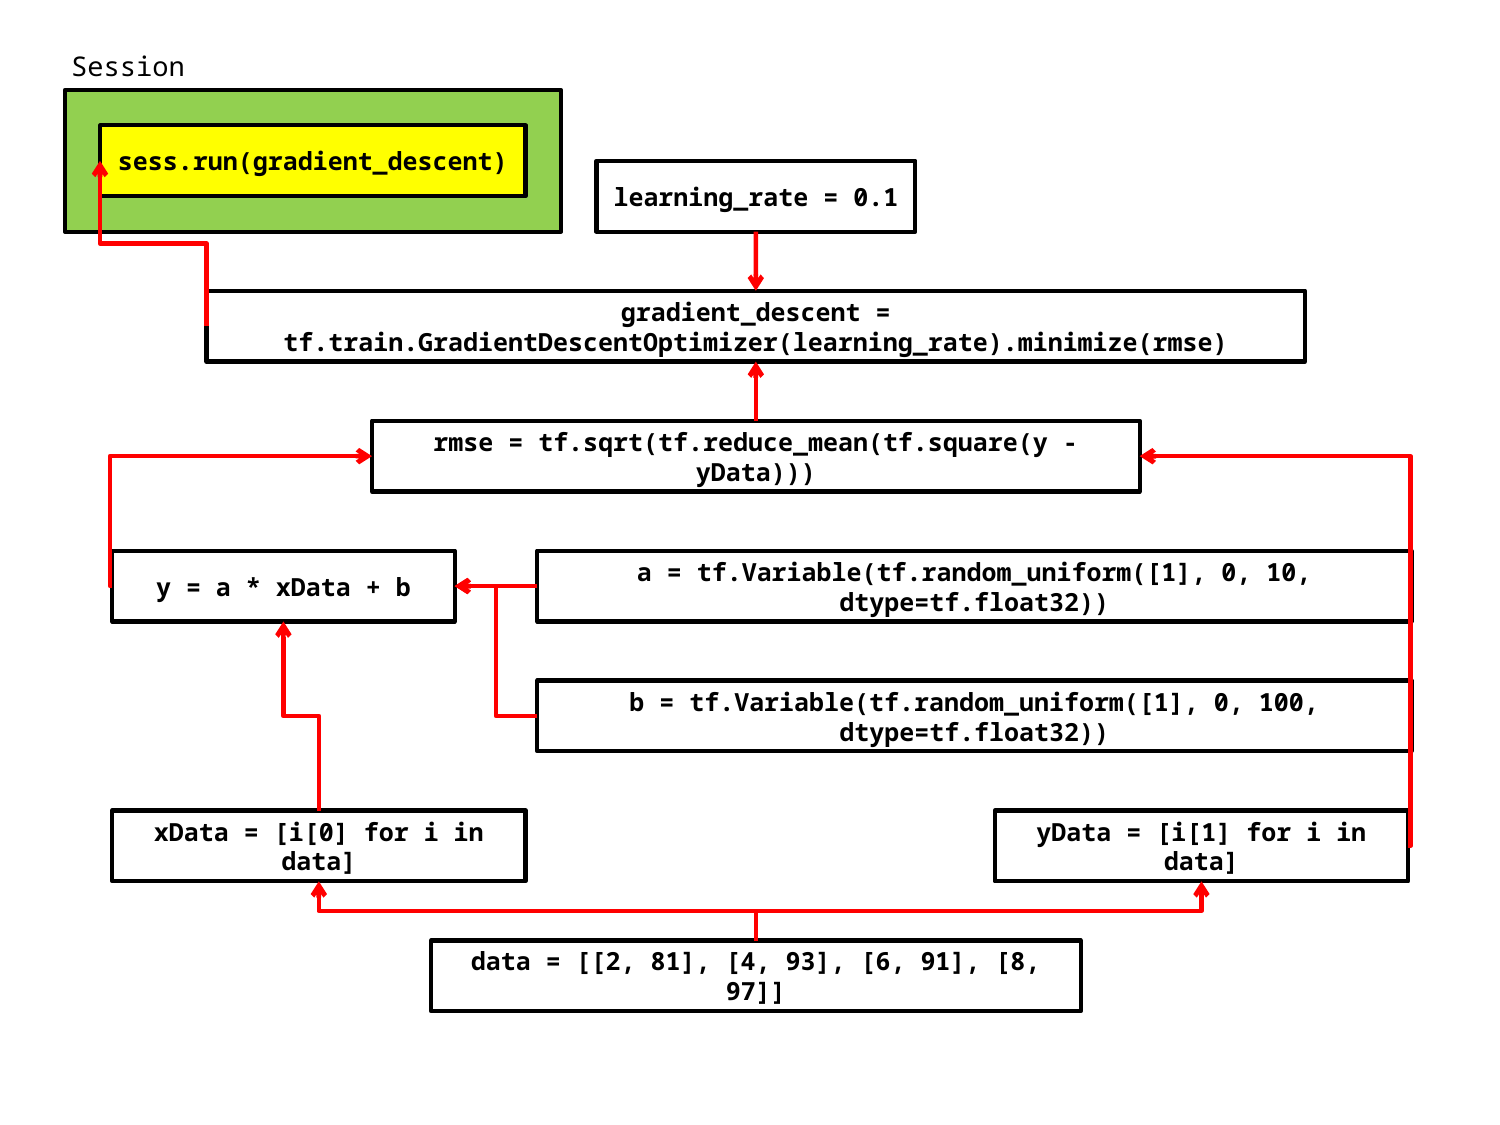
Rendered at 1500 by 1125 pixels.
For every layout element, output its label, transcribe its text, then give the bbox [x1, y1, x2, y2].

text_box xData = [i[0] for i in data] [110, 808, 502, 883]
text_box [1139, 455, 1409, 847]
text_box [948, 687, 1009, 1125]
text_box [206, 698, 396, 734]
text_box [454, 587, 538, 717]
text_box learning_rate = 0.1 [594, 159, 917, 234]
text_box [63, 88, 563, 234]
text_box b = tf.Variable(tf.random_uniform([1], 0, 100, dtype=tf.float32)) [541, 678, 1134, 753]
text_box sess.run(gradient_descent) [98, 123, 528, 198]
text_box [507, 692, 568, 1125]
text_box yData = [i[1] for i in data] [1013, 808, 1410, 883]
text_box Session [56, 41, 200, 90]
text_box rmse = tf.sqrt(tf.reduce_mean(tf.square(y - yData))) [370, 419, 1142, 494]
text_box y = a * xData + b [110, 549, 457, 624]
text_box data = [[2, 81], [4, 93], [6, 91], [8, 97]] [1013, 938, 1083, 1013]
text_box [99, 160, 207, 327]
text_box gradient_descent = tf.train.GradientDescentOptimizer(learning_rate).minimize(rmse) [204, 289, 1307, 364]
text_box data = [[2, 81], [4, 93], [6, 91], [8, 97]] [429, 938, 502, 1013]
text_box data = [[2, 81], [4, 93], [6, 91], [8, 97]] [572, 938, 943, 1013]
text_box a = tf.Variable(tf.random_uniform([1], 0, 10, dtype=tf.float32)) [535, 549, 1134, 624]
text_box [111, 455, 373, 587]
